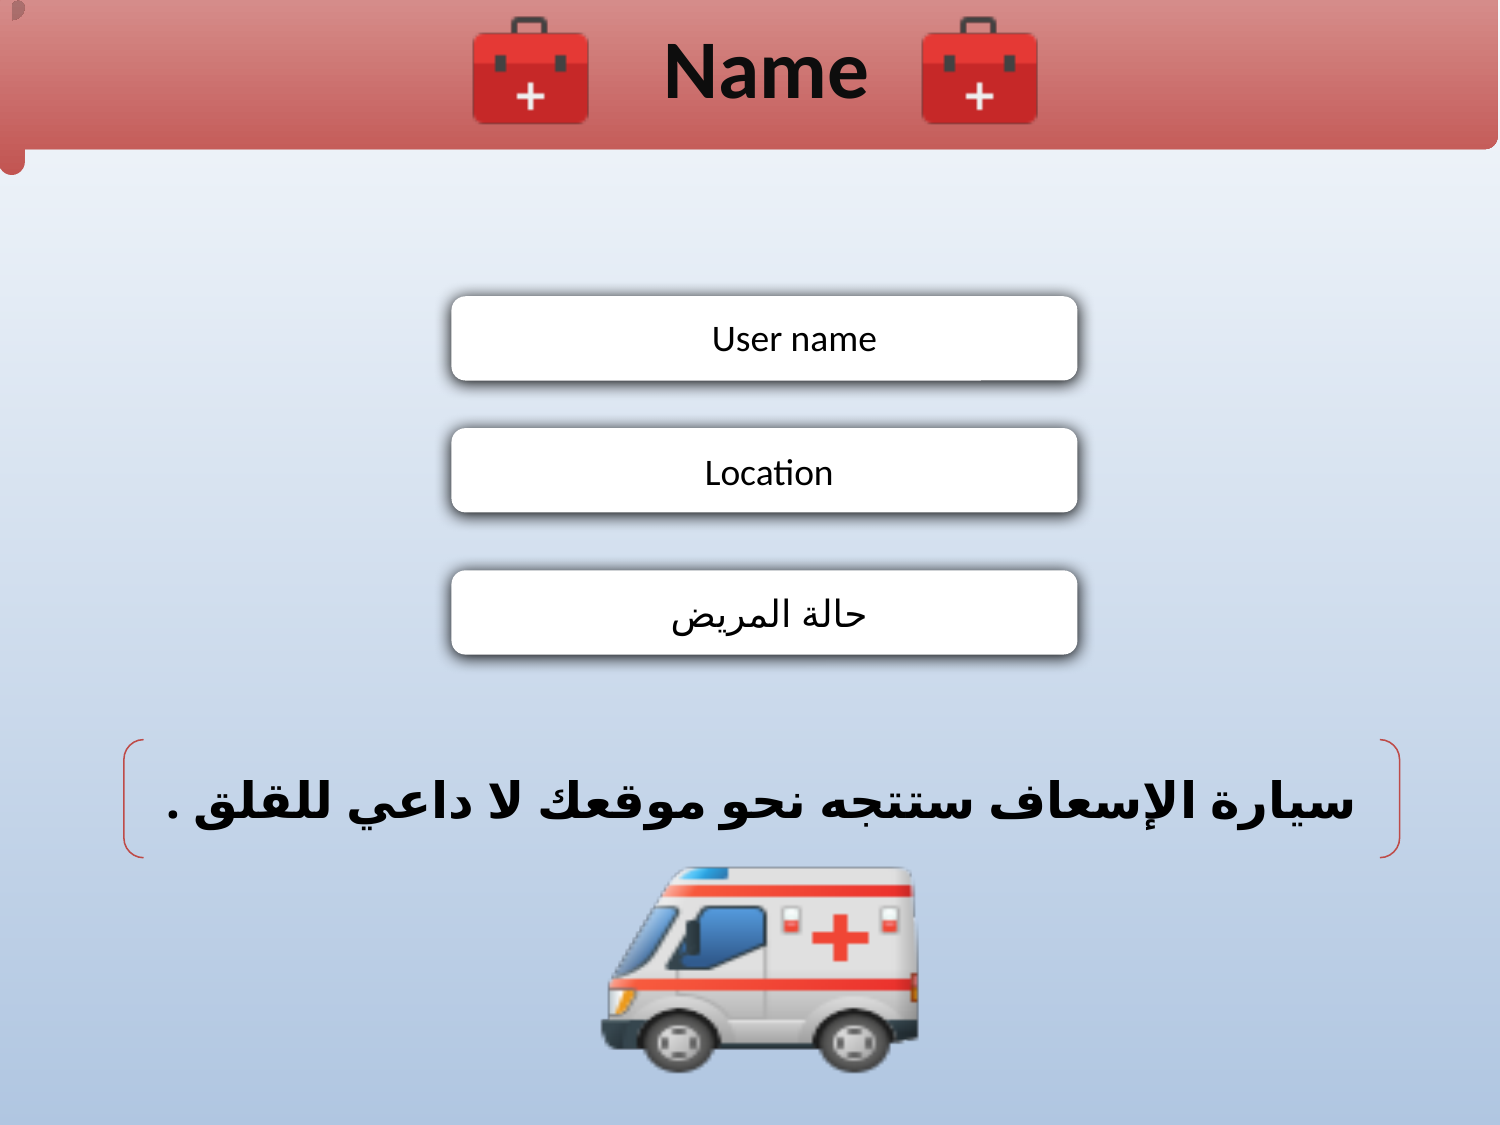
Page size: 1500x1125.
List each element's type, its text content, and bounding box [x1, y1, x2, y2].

picture [915, 6, 1046, 138]
picture [596, 810, 933, 1091]
picture [466, 6, 597, 138]
text_box Location [449, 425, 1080, 515]
text_box حالة المريض [449, 568, 1080, 657]
text_box [0, 0, 1498, 176]
text_box سيارة الإسعاف ستتجه نحو موقعك لا داعي للقلق . [123, 738, 1401, 859]
text_box Name [631, 7, 912, 123]
text_box User name [10, 306, 893, 367]
text_box [449, 294, 1080, 383]
